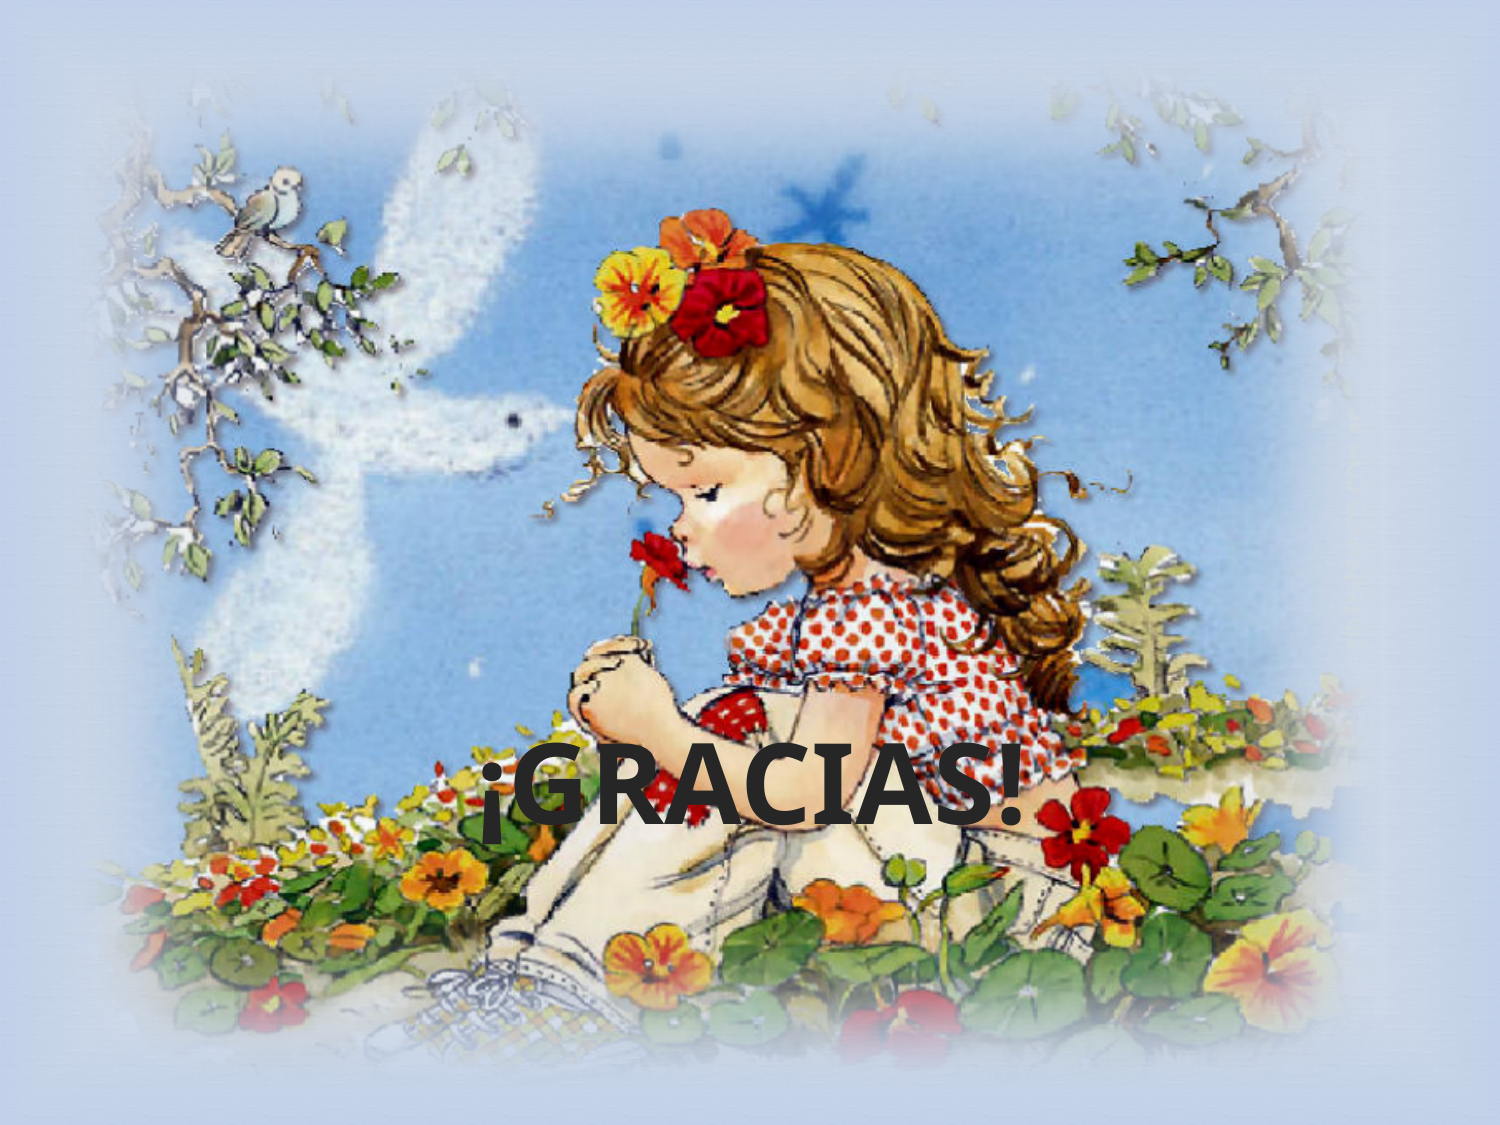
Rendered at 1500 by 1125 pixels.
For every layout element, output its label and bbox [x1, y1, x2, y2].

picture [64, 53, 1389, 1095]
